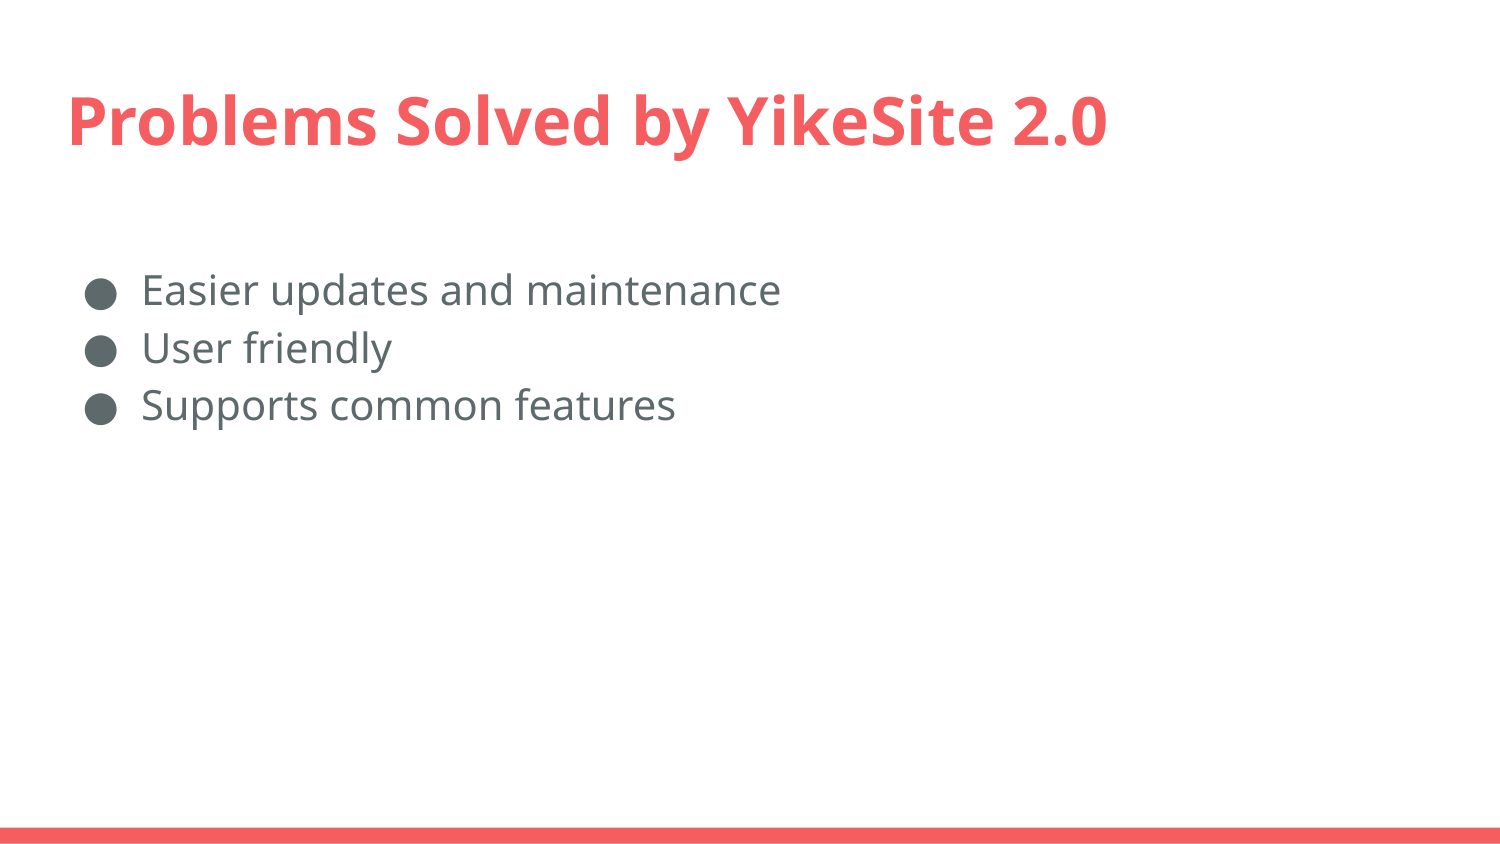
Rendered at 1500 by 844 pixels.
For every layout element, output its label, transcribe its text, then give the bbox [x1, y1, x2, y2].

title Problems Solved by YikeSite 2.0 [51, 64, 1449, 167]
list Easier updates and maintenance User friendly Supports common features [51, 241, 1449, 750]
